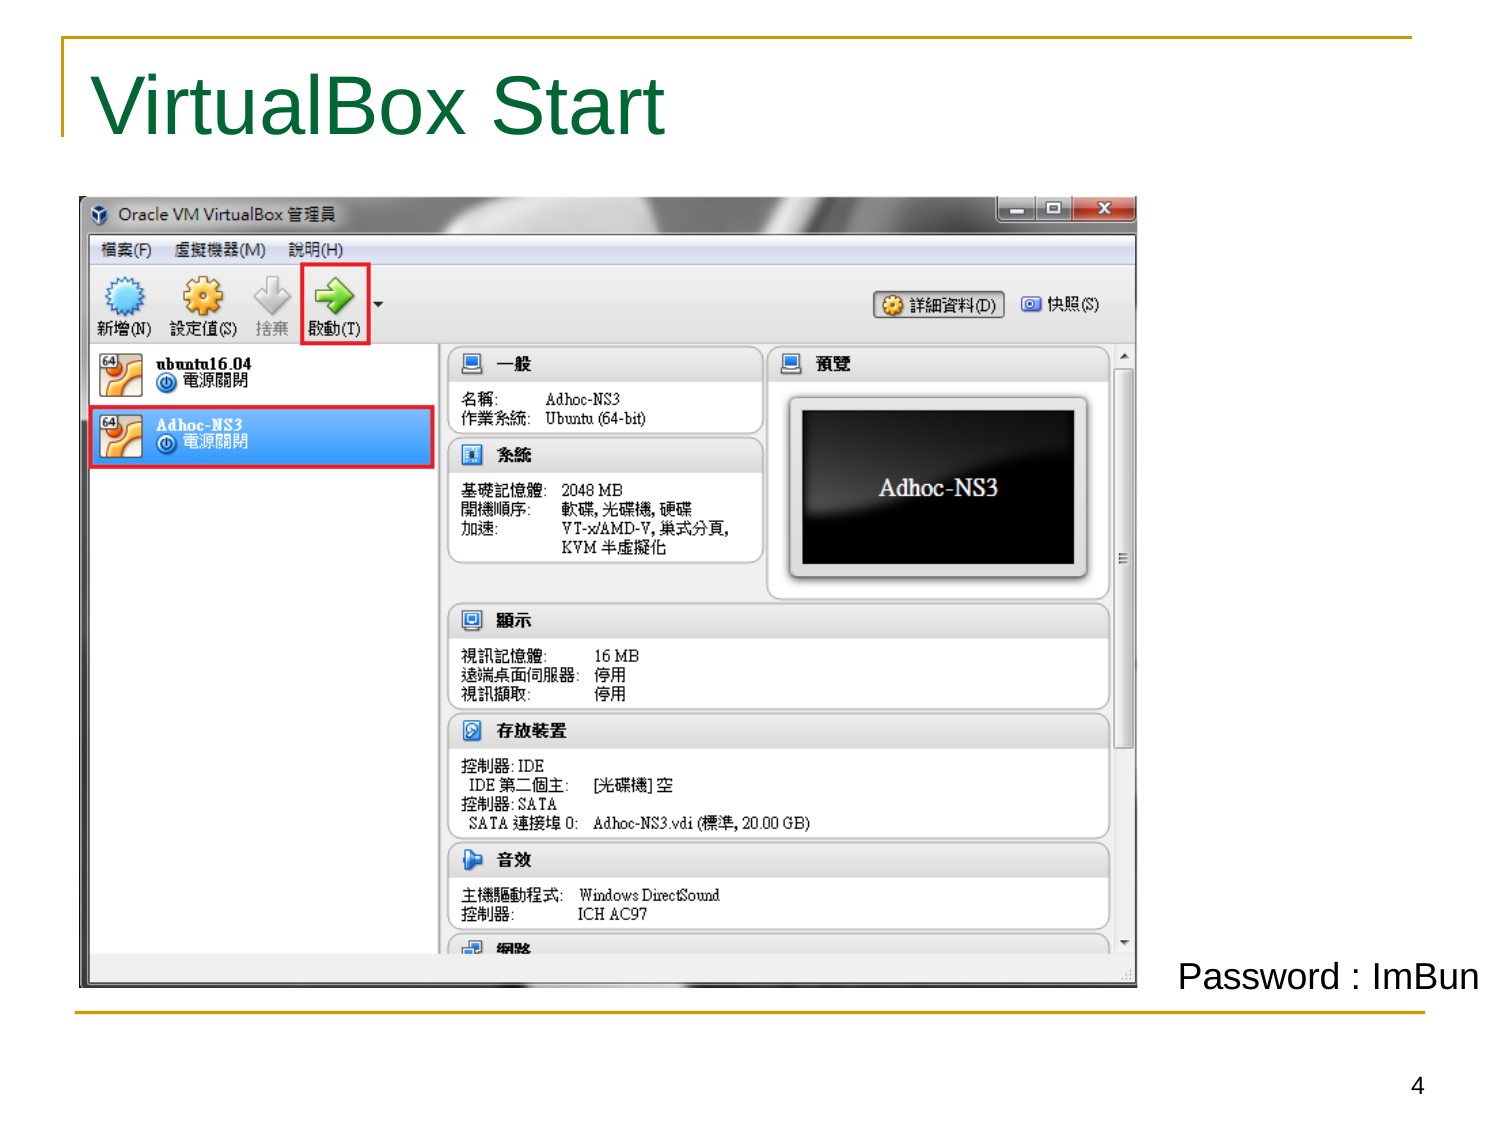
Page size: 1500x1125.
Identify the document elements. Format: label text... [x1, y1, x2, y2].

text_box Password : ImBun [1426, 950, 1484, 998]
text_box [79, 196, 1138, 988]
slide_number 4 [1074, 446, 1426, 1100]
title VirtualBox Start [87, 48, 671, 196]
